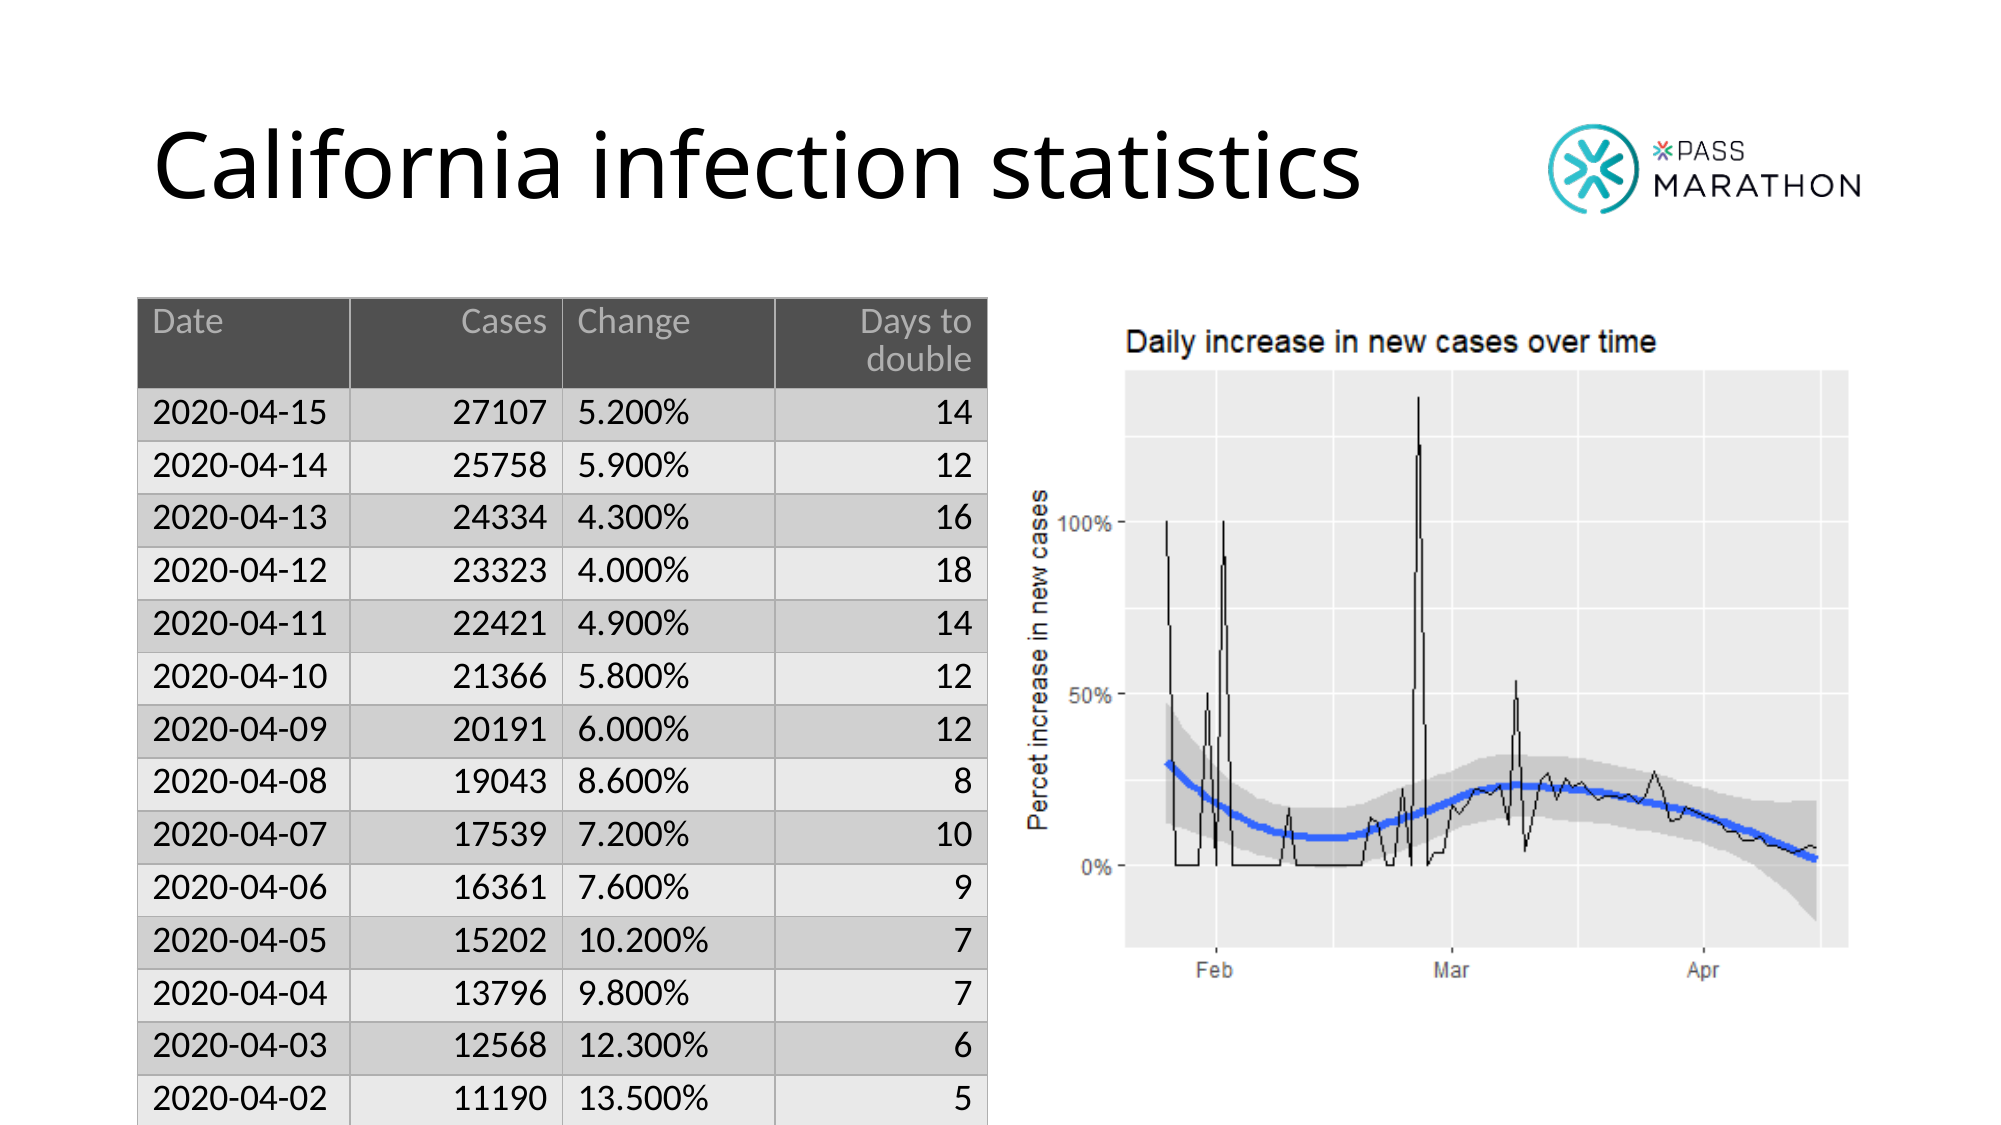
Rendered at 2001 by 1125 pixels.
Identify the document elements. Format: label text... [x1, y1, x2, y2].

table_cell 10.200% [563, 917, 774, 968]
table_cell 2020-04-05 [138, 917, 349, 968]
table_cell 5 [776, 1076, 987, 1125]
table_cell 18 [776, 548, 987, 599]
table_cell 8 [776, 759, 987, 810]
table_cell 2020-04-15 [138, 389, 349, 440]
table_cell 2020-04-11 [138, 601, 349, 652]
table_cell 12 [776, 442, 987, 493]
table_cell 12 [776, 653, 987, 704]
table_cell 16361 [351, 865, 562, 916]
table_cell 17539 [351, 812, 562, 863]
table_cell 4.000% [563, 548, 774, 599]
table_cell 21366 [351, 653, 562, 704]
table_cell 2020-04-02 [138, 1076, 349, 1125]
table_cell 22421 [351, 601, 562, 652]
table_cell 7 [776, 917, 987, 968]
table_cell 2020-04-14 [138, 442, 349, 493]
table_cell 24334 [351, 495, 562, 546]
table_cell 2020-04-03 [138, 1023, 349, 1074]
title California infection statistics [137, 59, 1863, 278]
table_header Days to double [776, 299, 987, 388]
table_cell 9 [776, 865, 987, 916]
table_cell 7 [776, 970, 987, 1021]
table_cell 12 [776, 706, 987, 757]
table_cell 23323 [351, 548, 562, 599]
table_cell 19043 [351, 759, 562, 810]
table_cell 4.900% [563, 601, 774, 652]
table_cell 12568 [351, 1023, 562, 1074]
table_cell 4.300% [563, 495, 774, 546]
table_cell 16 [776, 495, 987, 546]
table_cell 11190 [351, 1076, 562, 1125]
table_cell 27107 [351, 389, 562, 440]
table_header Cases [351, 299, 562, 388]
table_cell 12.300% [563, 1023, 774, 1074]
table_header Change [563, 299, 774, 388]
table_cell 13.500% [563, 1076, 774, 1125]
table_cell 2020-04-06 [138, 865, 349, 916]
table_cell 2020-04-10 [138, 653, 349, 704]
table_cell 9.800% [563, 970, 774, 1021]
table_cell 5.800% [563, 653, 774, 704]
table_cell 5.900% [563, 442, 774, 493]
table_cell 7.600% [563, 865, 774, 916]
table_cell 13796 [351, 970, 562, 1021]
table_cell 6.000% [563, 706, 774, 757]
table_cell 25758 [351, 442, 562, 493]
table_cell 14 [776, 389, 987, 440]
table_cell 2020-04-08 [138, 759, 349, 810]
table_cell 10 [776, 812, 987, 863]
table_cell 2020-04-07 [138, 812, 349, 863]
table_cell 14 [776, 601, 987, 652]
table_cell 5.200% [563, 389, 774, 440]
table_cell 7.200% [563, 812, 774, 863]
table_cell 20191 [351, 706, 562, 757]
table_cell 6 [776, 1023, 987, 1074]
table_header Date [138, 299, 349, 388]
table_cell 8.600% [563, 759, 774, 810]
table_cell 2020-04-04 [138, 970, 349, 1021]
table_cell 2020-04-09 [138, 706, 349, 757]
table_cell 15202 [351, 917, 562, 968]
table_cell 2020-04-13 [138, 495, 349, 546]
picture [1012, 314, 1863, 994]
table_cell 2020-04-12 [138, 548, 349, 599]
